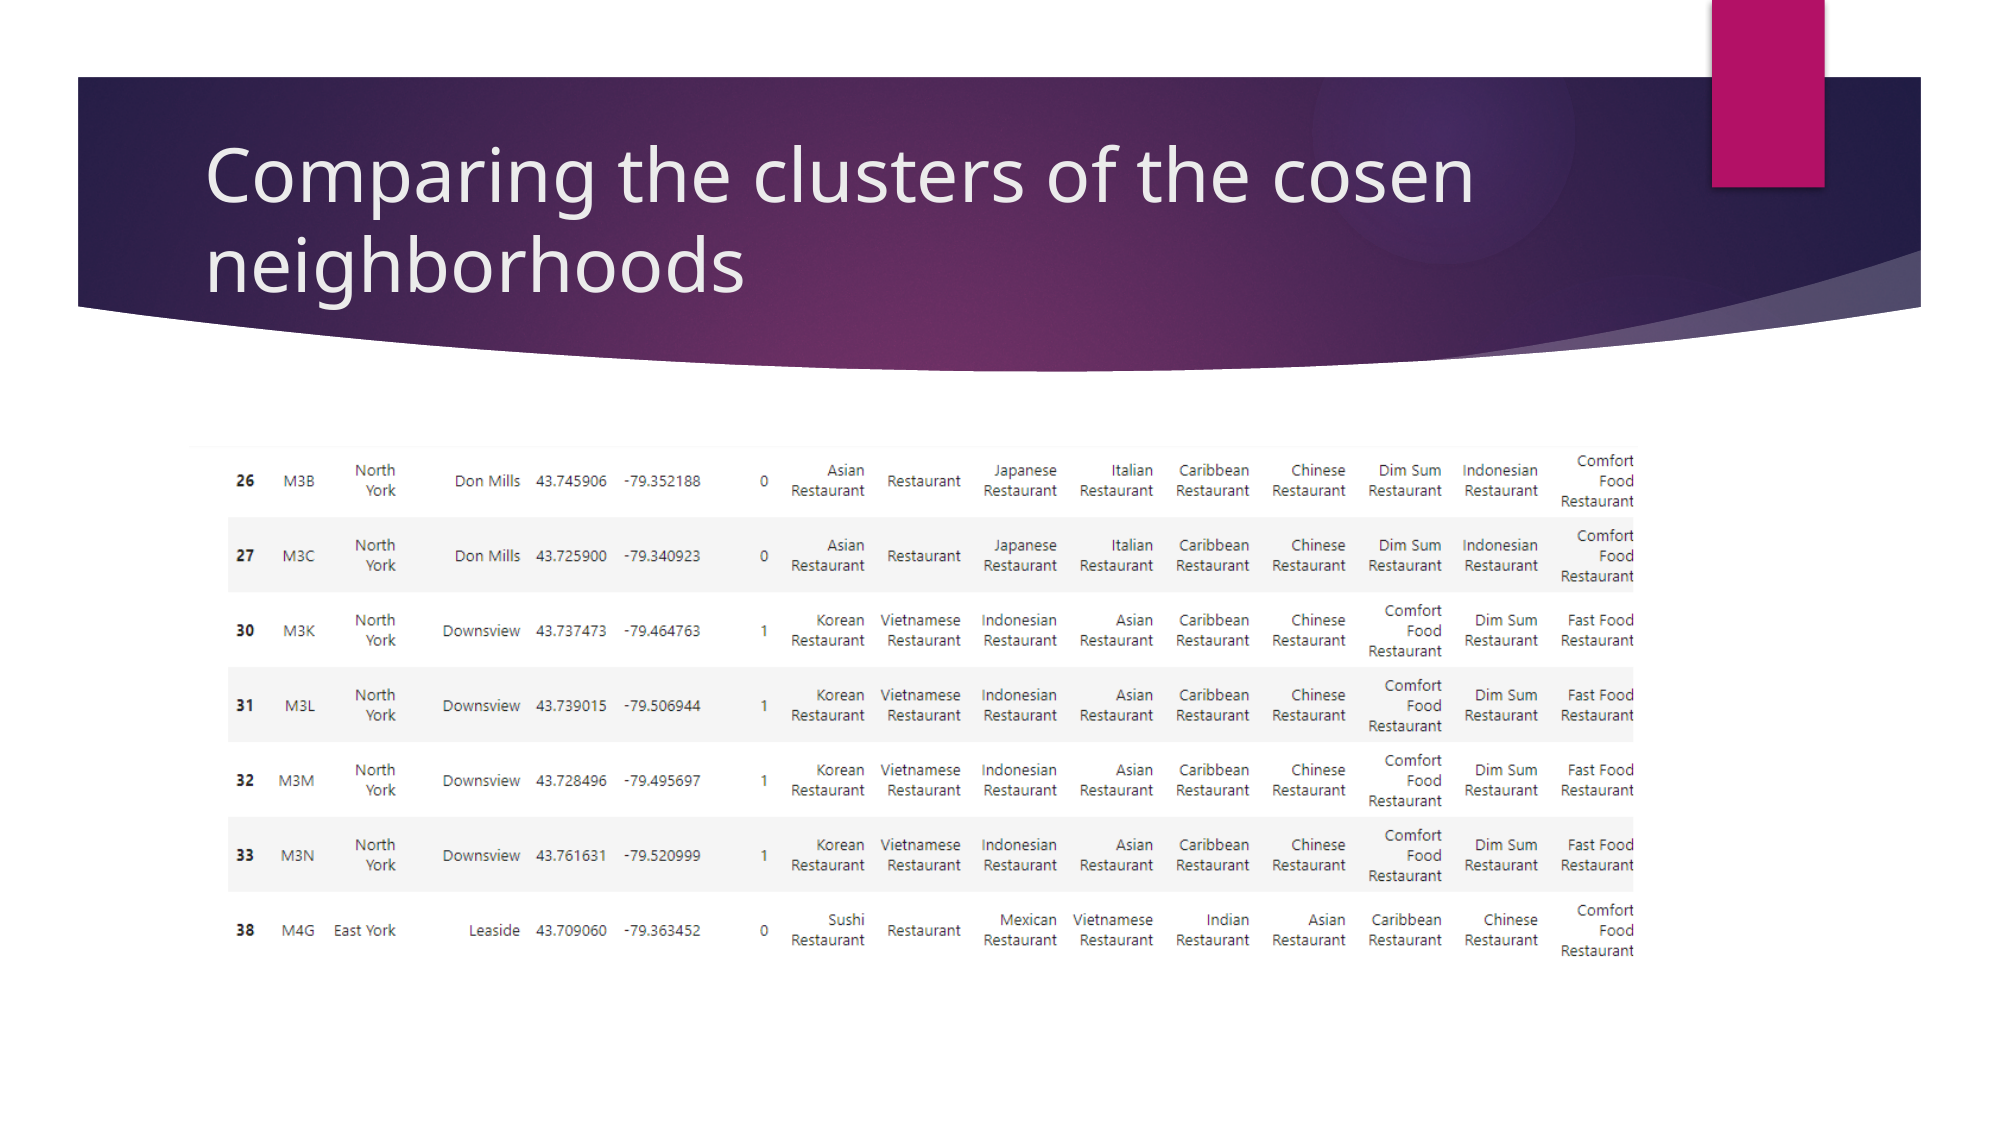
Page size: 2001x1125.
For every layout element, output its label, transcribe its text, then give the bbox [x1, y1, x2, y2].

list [189, 446, 1638, 968]
title Comparing the clusters of the cosen neighborhoods [189, 159, 1627, 276]
